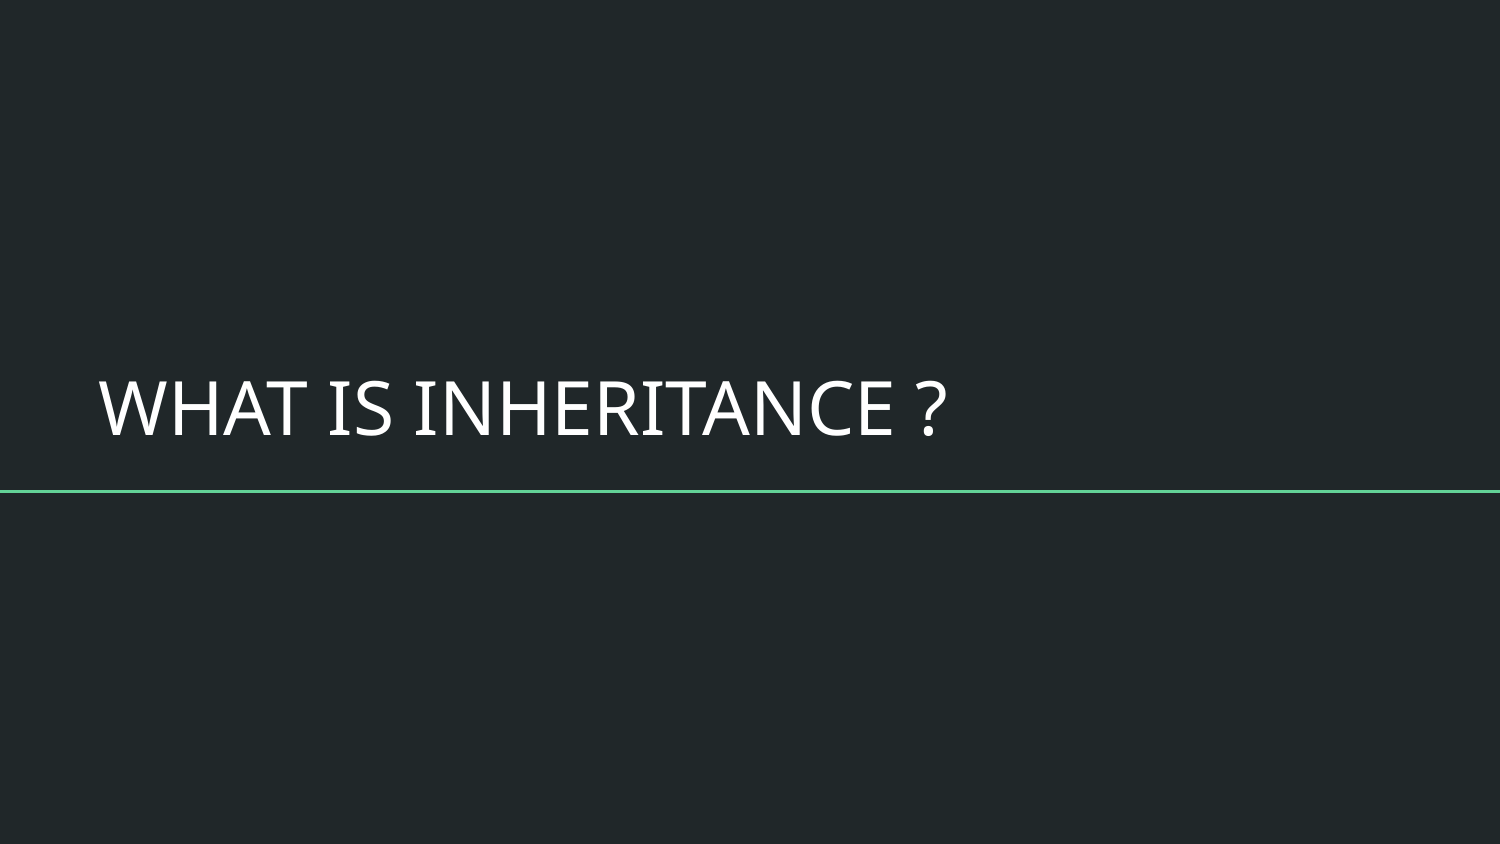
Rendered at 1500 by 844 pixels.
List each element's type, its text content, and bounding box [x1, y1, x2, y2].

title WHAT IS INHERITANCE ? [83, 337, 1417, 466]
